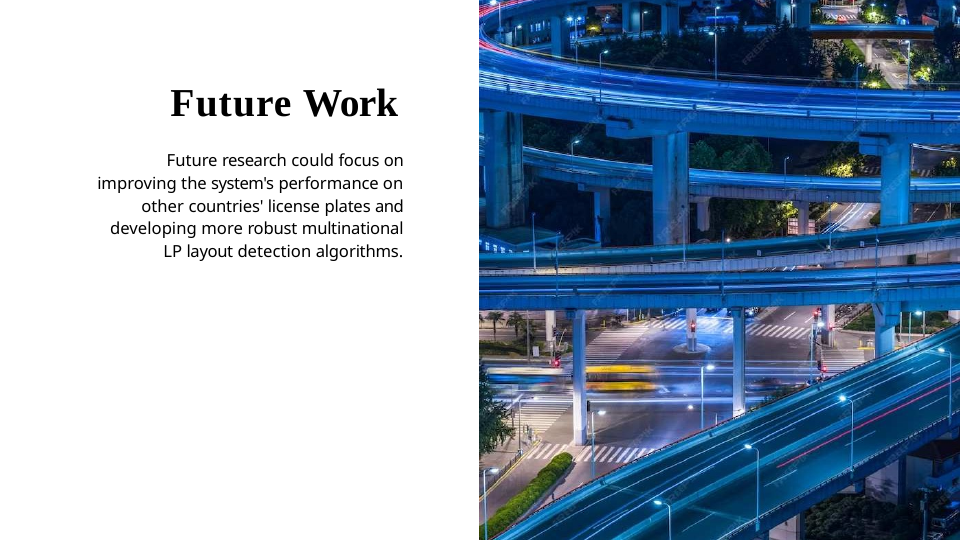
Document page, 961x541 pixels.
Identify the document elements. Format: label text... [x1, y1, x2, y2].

picture [479, 0, 960, 540]
title Future Work [168, 74, 405, 144]
text_box Future research could focus on improving the system's performance on other countries' license plates and developing more robust multinational LP layout detection algorithms. [84, 144, 405, 262]
